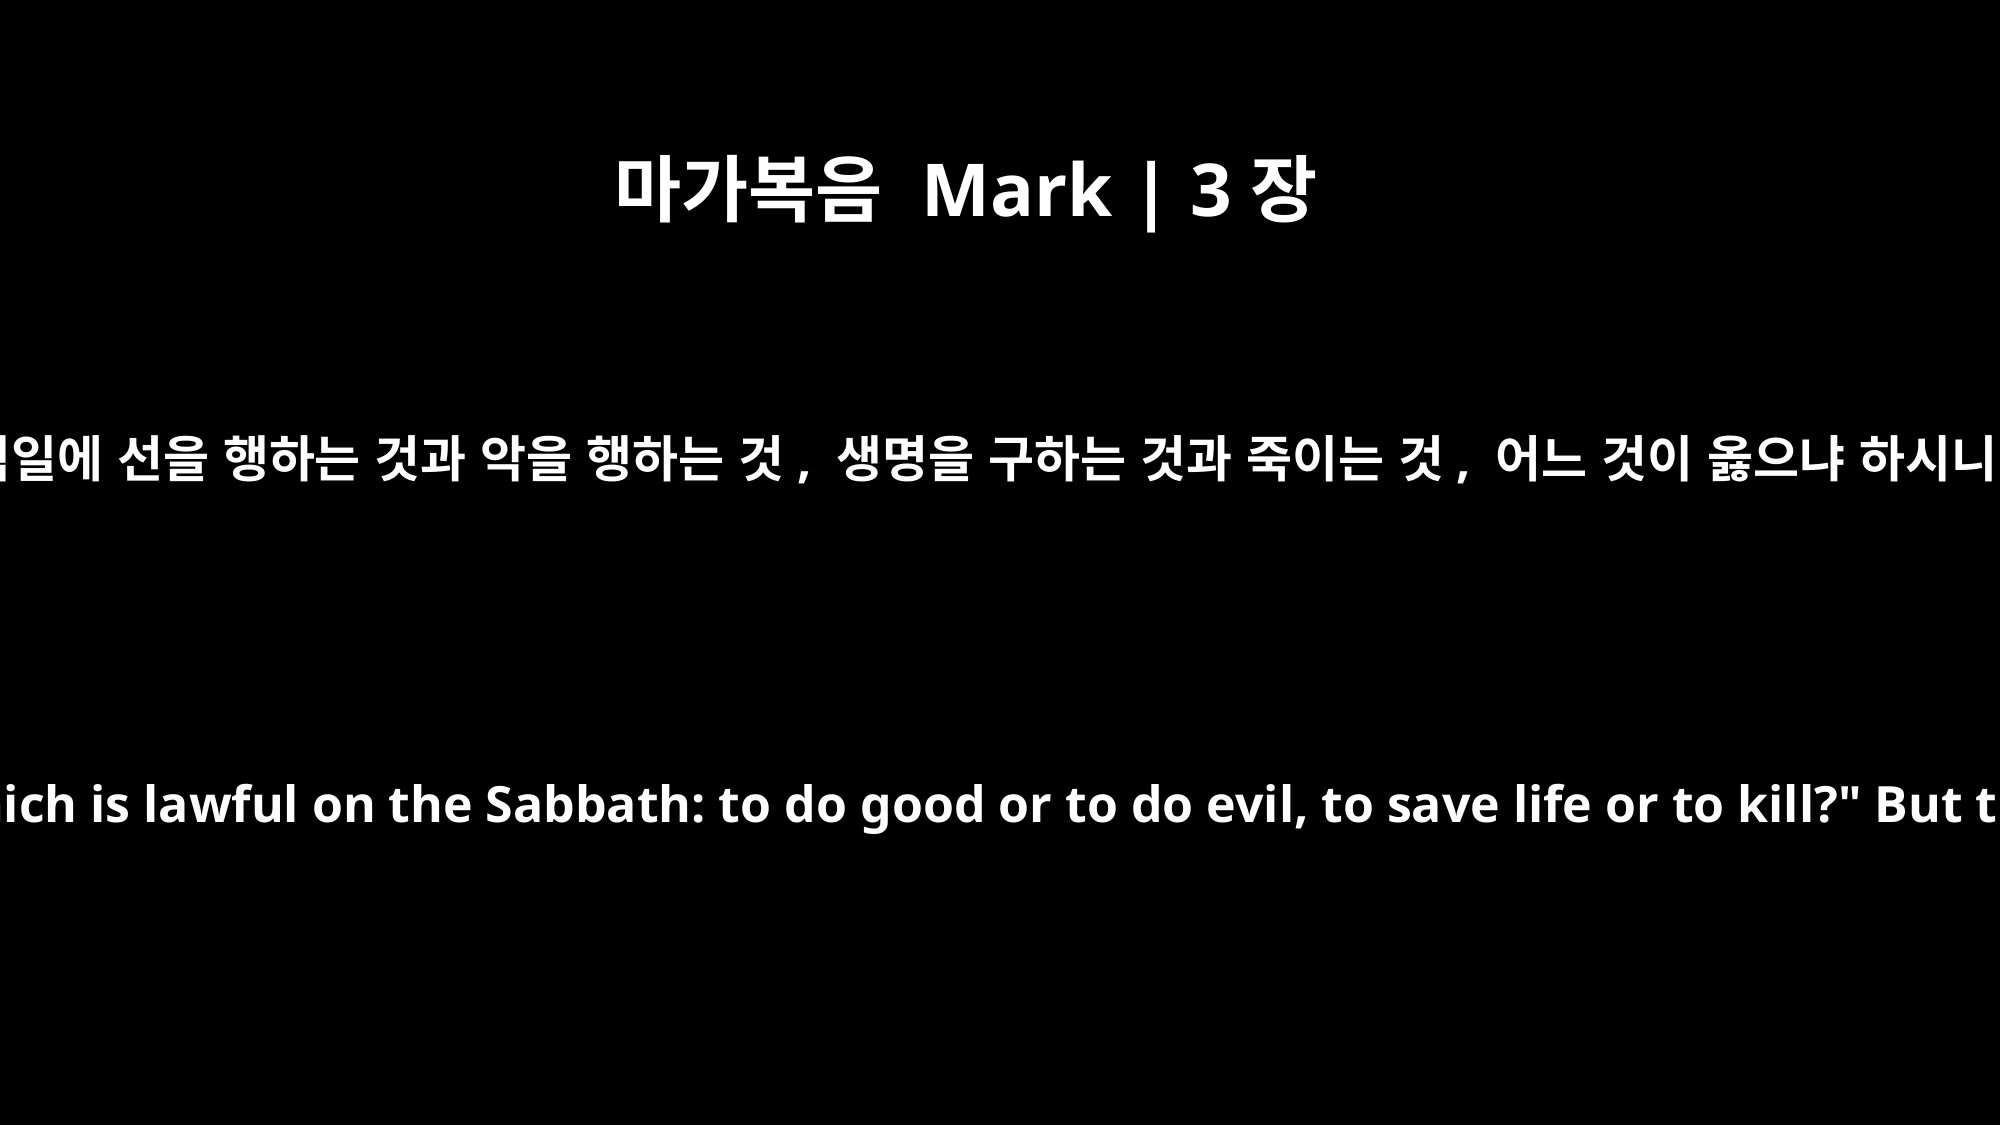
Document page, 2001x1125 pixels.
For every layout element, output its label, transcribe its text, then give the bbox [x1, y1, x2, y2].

text_box 마가복음 Mark | 3장 [599, 136, 1333, 239]
text_box 4 그들에게 이르시되 안식일에 선을 행하는 것과 악을 행하는 것, 생명을 구하는 것과 죽이는 것, 어느 것이 옳으냐 하시니 그들이 잠잠하거늘 [0, 359, 2000, 495]
text_box Then Jesus asked them, "Which is lawful on the Sabbath: to do good or to do evil, to save life or to kill?" But they remained silent. [0, 764, 2000, 840]
